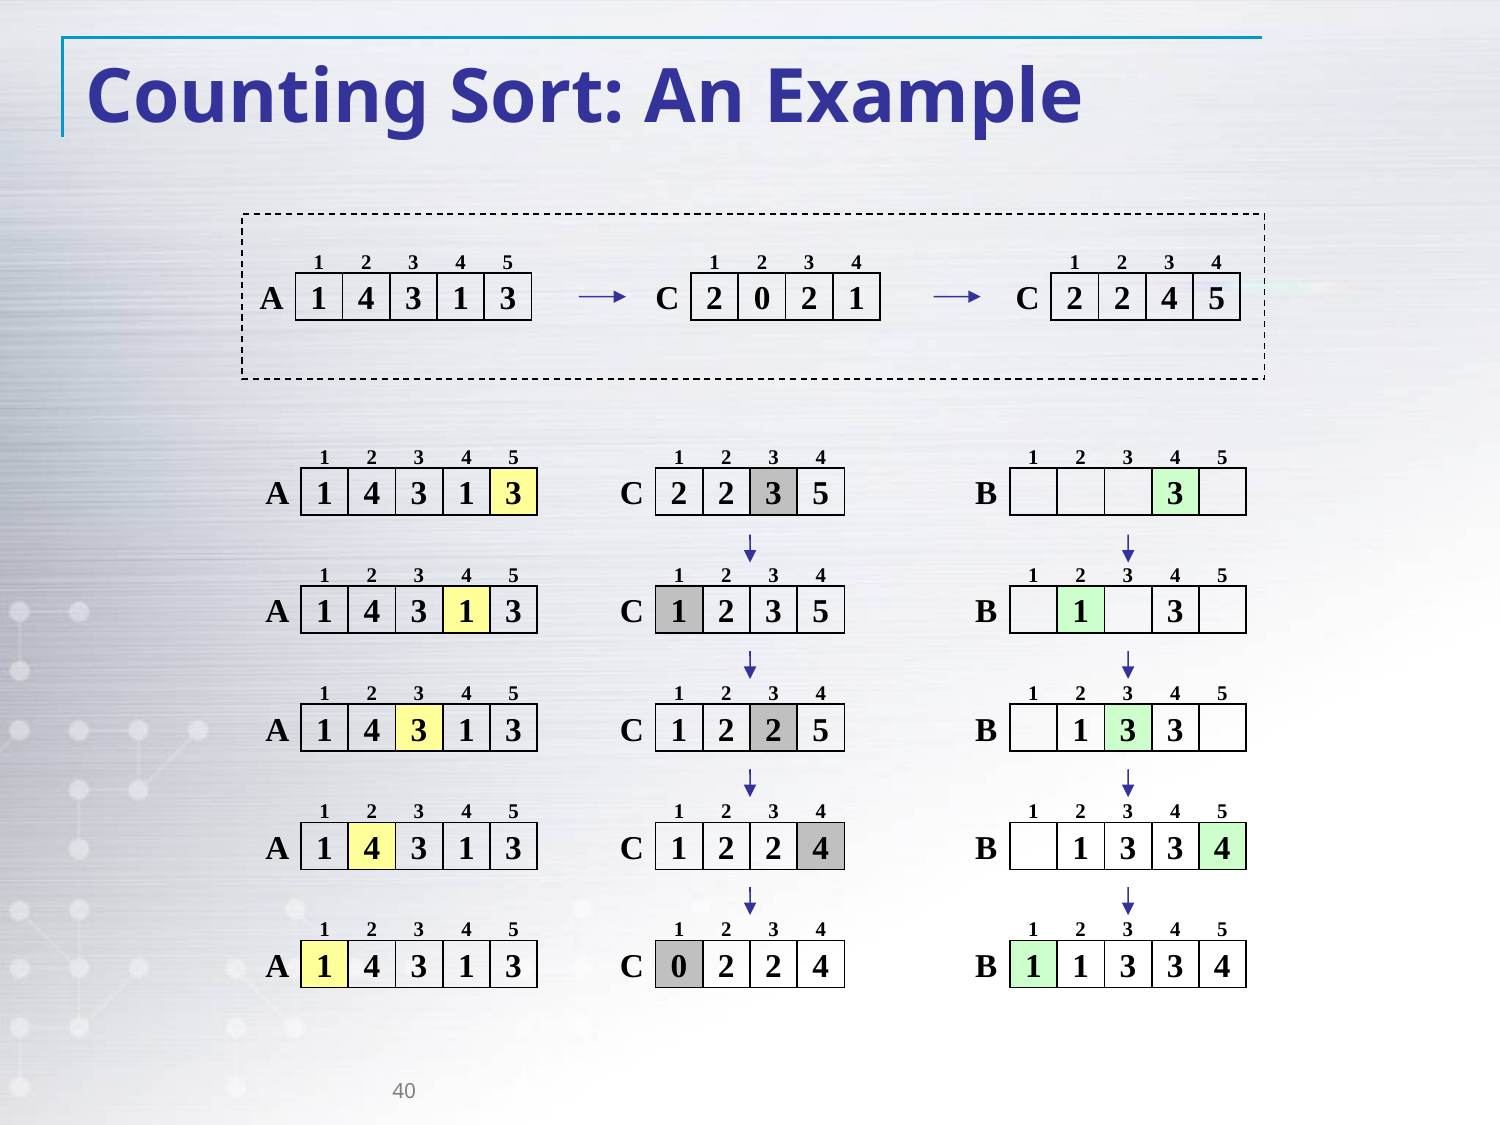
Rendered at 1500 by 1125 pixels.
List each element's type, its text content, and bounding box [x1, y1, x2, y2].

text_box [253, 798, 1247, 870]
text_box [1003, 249, 1241, 321]
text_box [253, 680, 1247, 752]
text_box [1121, 769, 1135, 797]
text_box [253, 561, 1247, 634]
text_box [643, 249, 881, 321]
slide_number 40 [0, 1070, 432, 1125]
text_box [1121, 887, 1135, 915]
text_box [743, 651, 757, 678]
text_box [247, 249, 532, 321]
picture [0, 0, 1500, 1125]
text_box [743, 887, 757, 915]
text_box [242, 214, 1265, 380]
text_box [253, 916, 1247, 988]
text_box [933, 290, 981, 303]
text_box [743, 769, 757, 797]
text_box [743, 534, 757, 560]
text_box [253, 444, 1247, 516]
text_box [578, 290, 626, 303]
text_box [1121, 651, 1135, 678]
title Counting Sort: An Example [70, 46, 1421, 138]
text_box [1121, 534, 1135, 560]
